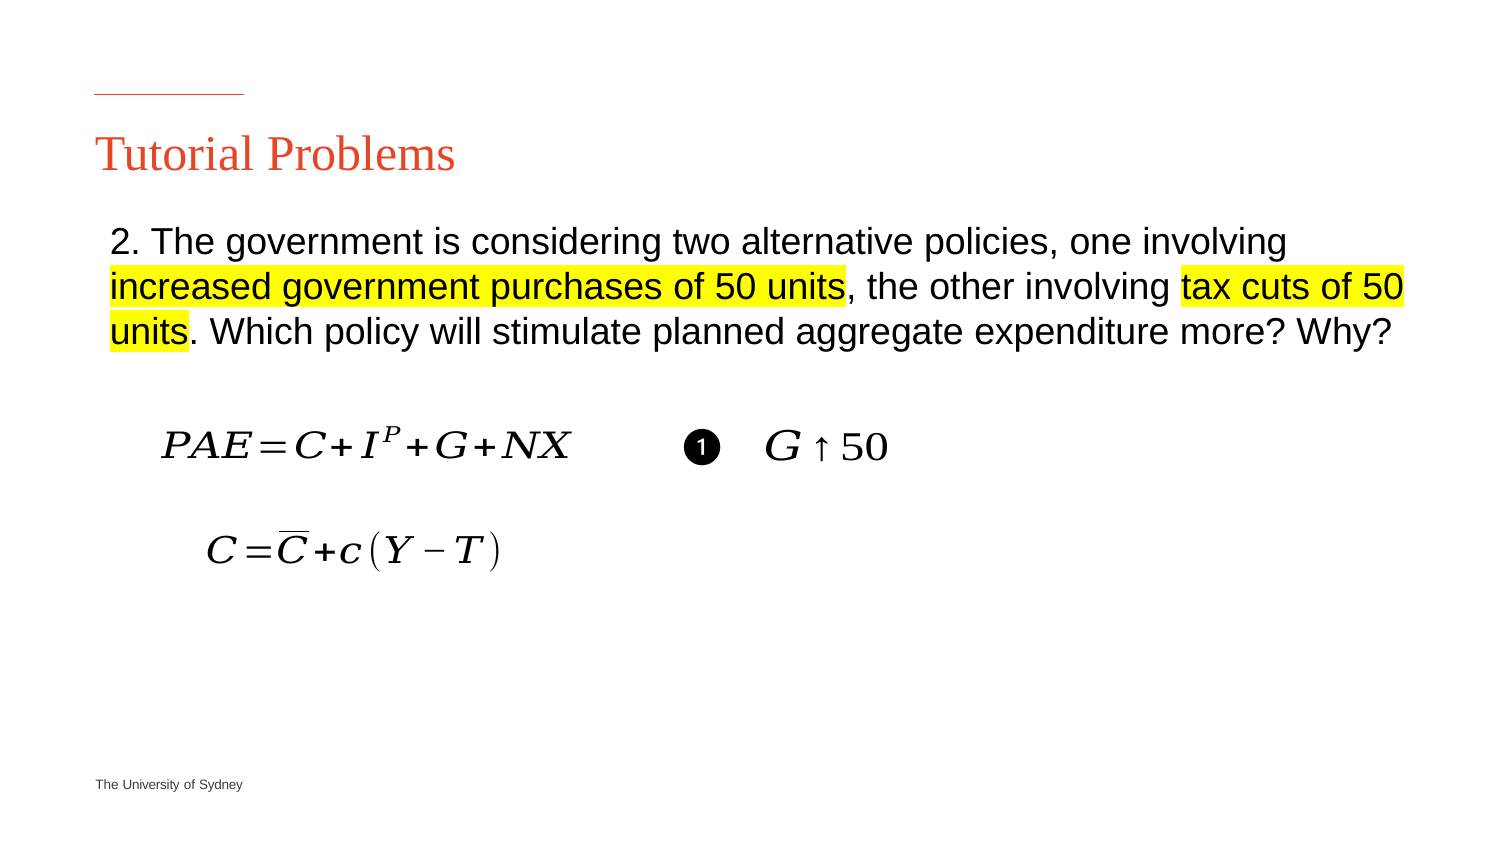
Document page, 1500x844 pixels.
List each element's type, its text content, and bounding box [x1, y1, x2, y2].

title Tutorial Problems [94, 120, 1406, 182]
picture [679, 424, 726, 471]
text_box 2. The government is considering two alternative policies, one involving increased government purchases of 50 units, the other involving tax cuts of 50 units. Which policy will stimulate planned aggregate expenditure more? Why? [94, 209, 1459, 360]
